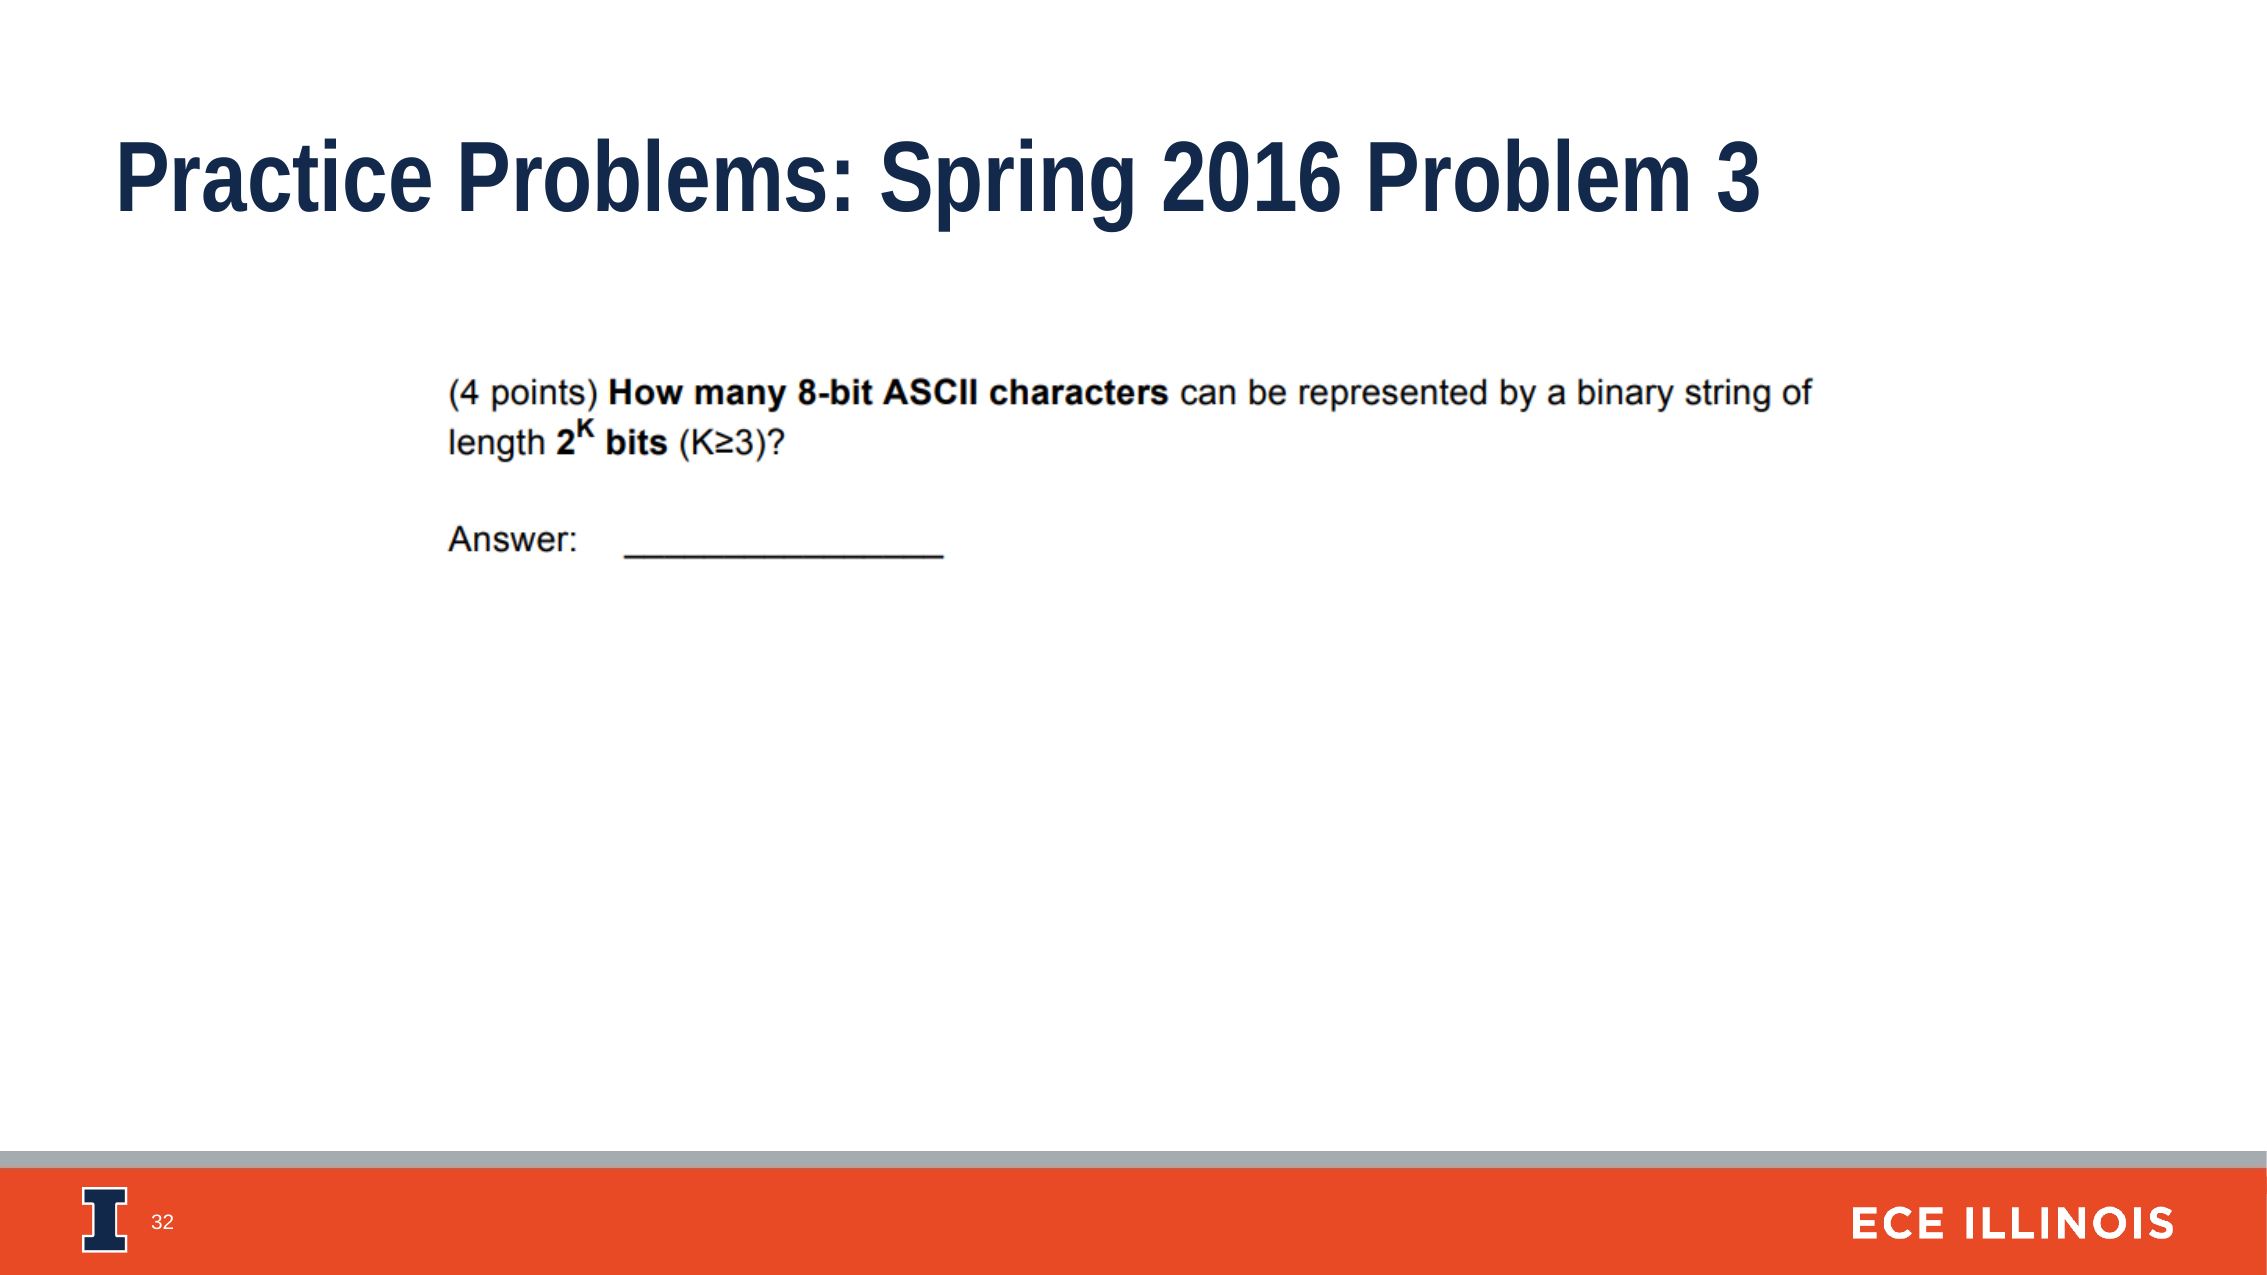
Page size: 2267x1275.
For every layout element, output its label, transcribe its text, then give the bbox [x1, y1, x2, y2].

slide_number ‹#› [136, 1187, 224, 1256]
picture [0, 1151, 2267, 1258]
picture [423, 355, 1849, 590]
list Practice Problems: Spring 2016 Problem 3 [100, 104, 2173, 224]
picture [1853, 1206, 2173, 1239]
